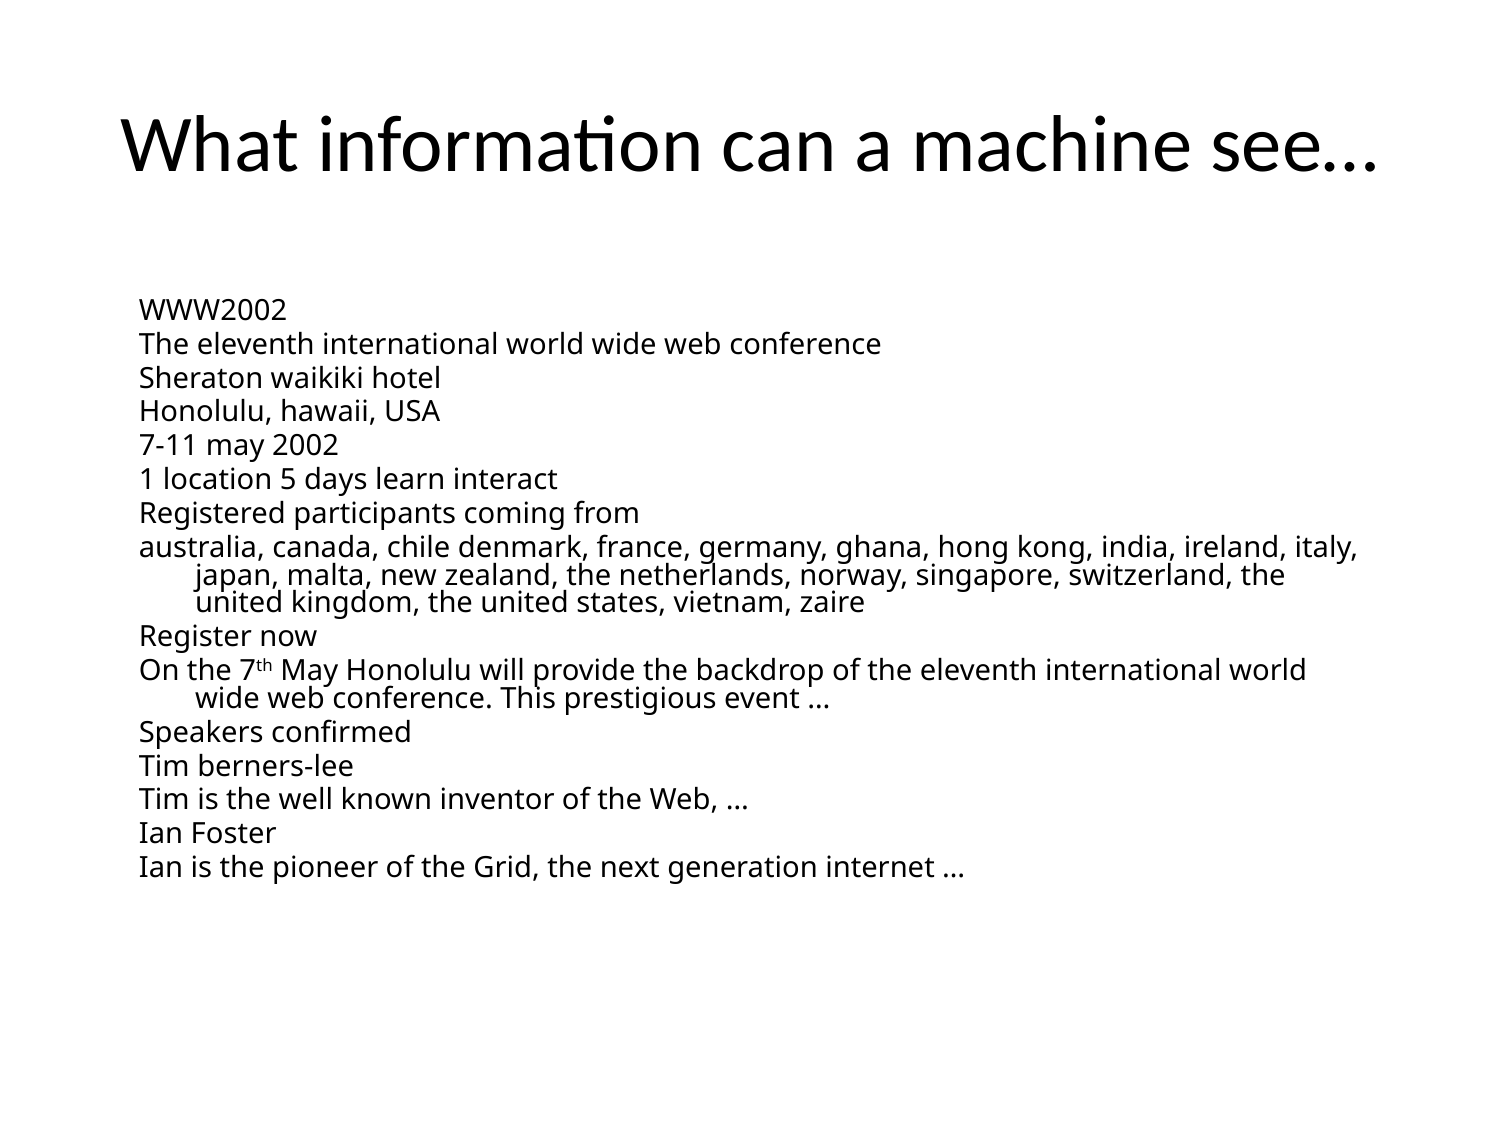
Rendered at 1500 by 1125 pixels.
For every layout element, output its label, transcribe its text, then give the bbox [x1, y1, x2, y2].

title What information can a machine see… [74, 44, 1426, 233]
text_box WWW2002 The eleventh international world wide web conference Sheraton waikiki hotel Honolulu, hawaii, USA 7-11 may 2002 1 location 5 days learn interact Registered participants coming from australia, canada, chile denmark, france, germany, ghana, hong kong, india, ireland, italy, japan, malta, new zealand, the netherlands, norway, singapore, switzerland, the united kingdom, the united states, vietnam, zaire Register now On the 7th May Honolulu will provide the backdrop of the eleventh international world wide web conference. This prestigious event … Speakers confirmed Tim berners-lee Tim is the well known inventor of the Web, … Ian Foster Ian is the pioneer of the Grid, the next generation internet … [123, 290, 1381, 1060]
